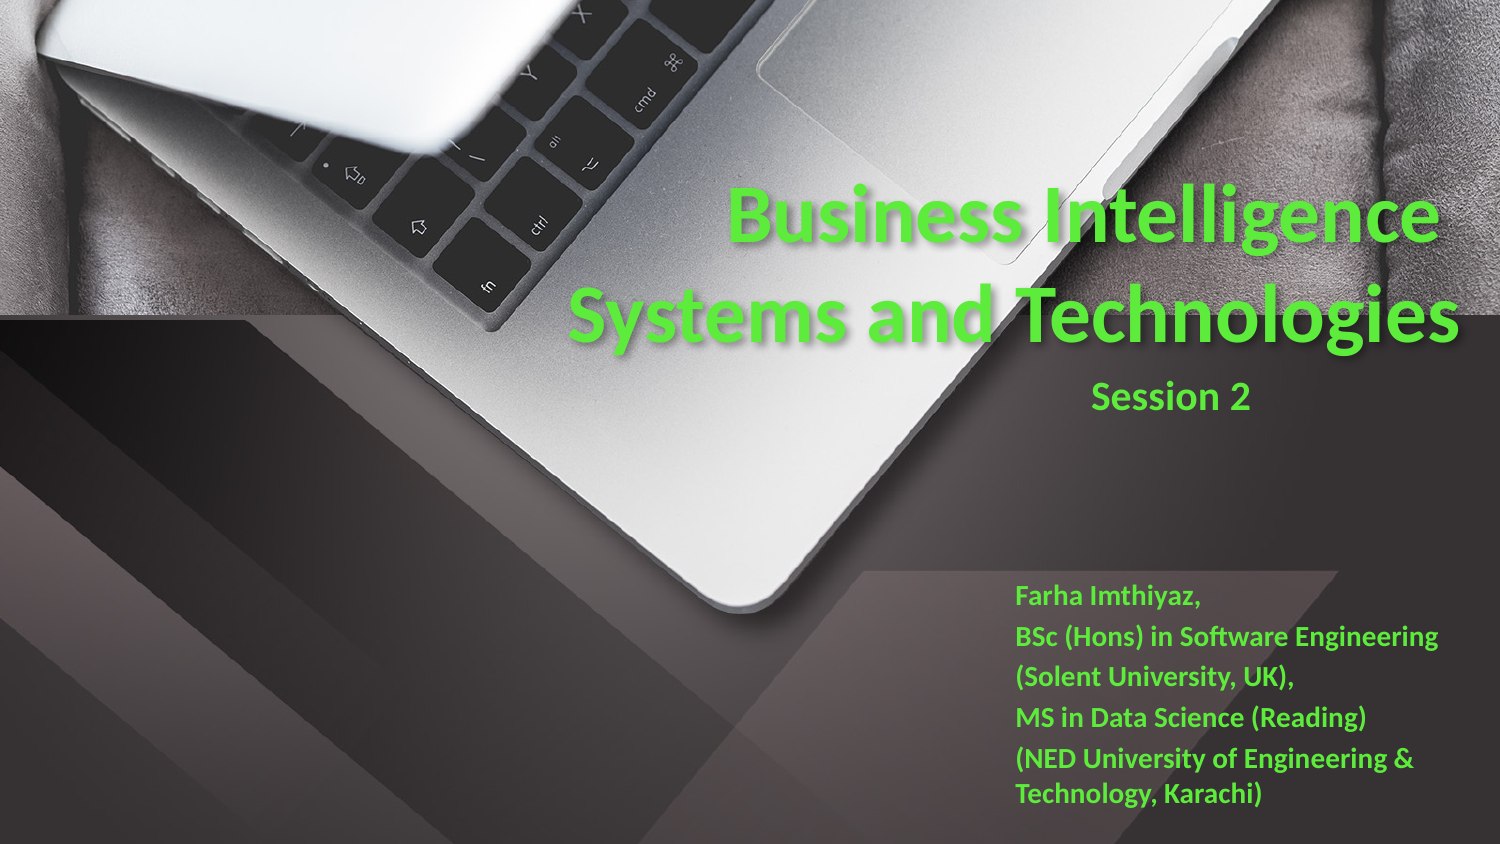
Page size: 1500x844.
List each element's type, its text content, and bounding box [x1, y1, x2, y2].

picture [0, 0, 1500, 844]
title Business Intelligence Systems and Technologies [299, 96, 1477, 422]
text_box Session 2 [1076, 361, 1267, 427]
subtitle Farha Imthiyaz, BSc (Hons) in Software Engineering (Solent University, UK), MS in Data Science (Reading) (NED University of Engineering & Technology, Karachi) [1000, 568, 1464, 694]
